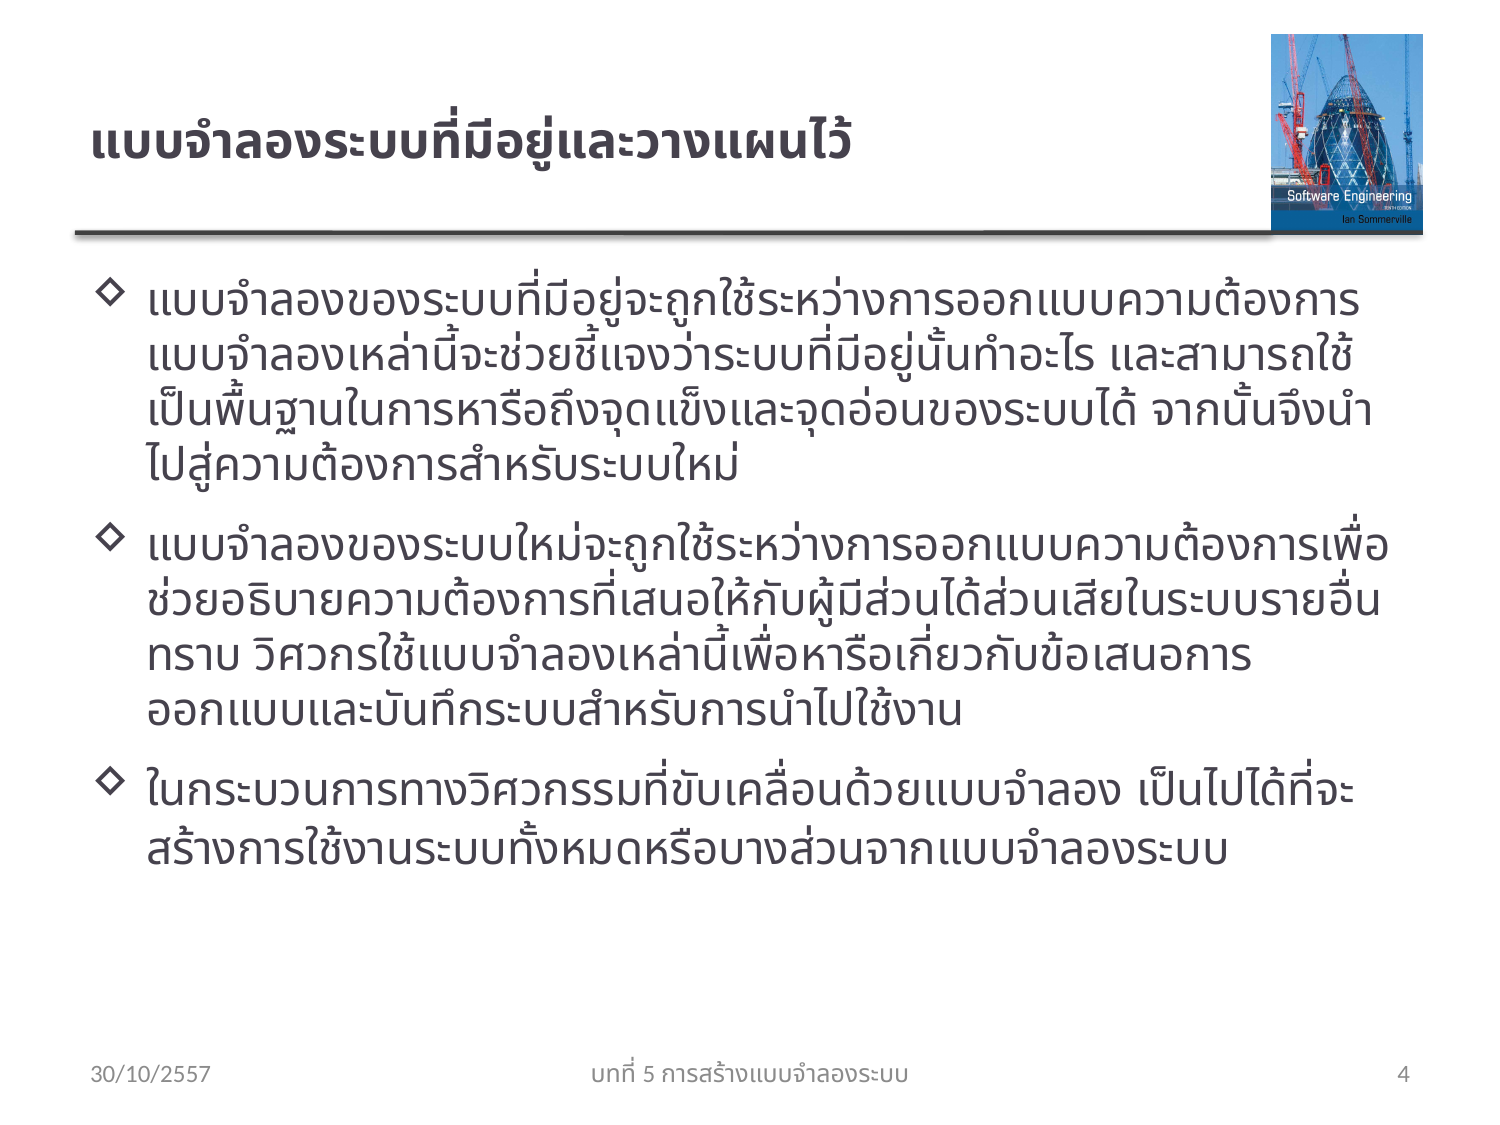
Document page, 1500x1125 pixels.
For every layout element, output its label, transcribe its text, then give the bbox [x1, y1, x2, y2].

picture [1271, 34, 1423, 230]
slide_number 4 [1074, 1042, 1425, 1103]
footer บทที่ 5 การสร้างแบบจำลองระบบ [512, 1042, 988, 1103]
list แบบจำลองของระบบที่มีอยู่จะถูกใช้ระหว่างการออกแบบความต้องการ แบบจำลองเหล่านี้จะช่วยชี้แจงว่าระบบที่มีอยู่นั้นทำอะไร และสามารถใช้เป็นพื้นฐานในการหารือถึงจุดแข็งและจุดอ่อนของระบบได้ จากนั้นจึงนำไปสู่ความต้องการสำหรับระบบใหม่ แบบจำลองของระบบใหม่จะถูกใช้ระหว่างการออกแบบความต้องการเพื่อช่วยอธิบายความต้องการที่เสนอให้กับผู้มีส่วนได้ส่วนเสียในระบบรายอื่นทราบ วิศวกรใช้แบบจำลองเหล่านี้เพื่อหารือเกี่ยวกับข้อเสนอการออกแบบและบันทึกระบบสำหรับการนำไปใช้งาน ในกระบวนการทางวิศวกรรมที่ขับเคลื่อนด้วยแบบจำลอง เป็นไปได้ที่จะสร้างการใช้งานระบบทั้งหมดหรือบางส่วนจากแบบจำลองระบบ [75, 262, 1425, 1005]
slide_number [75, 1042, 425, 1103]
title แบบจำลองระบบที่มีอยู่และวางแผนไว้ [74, 44, 1272, 233]
